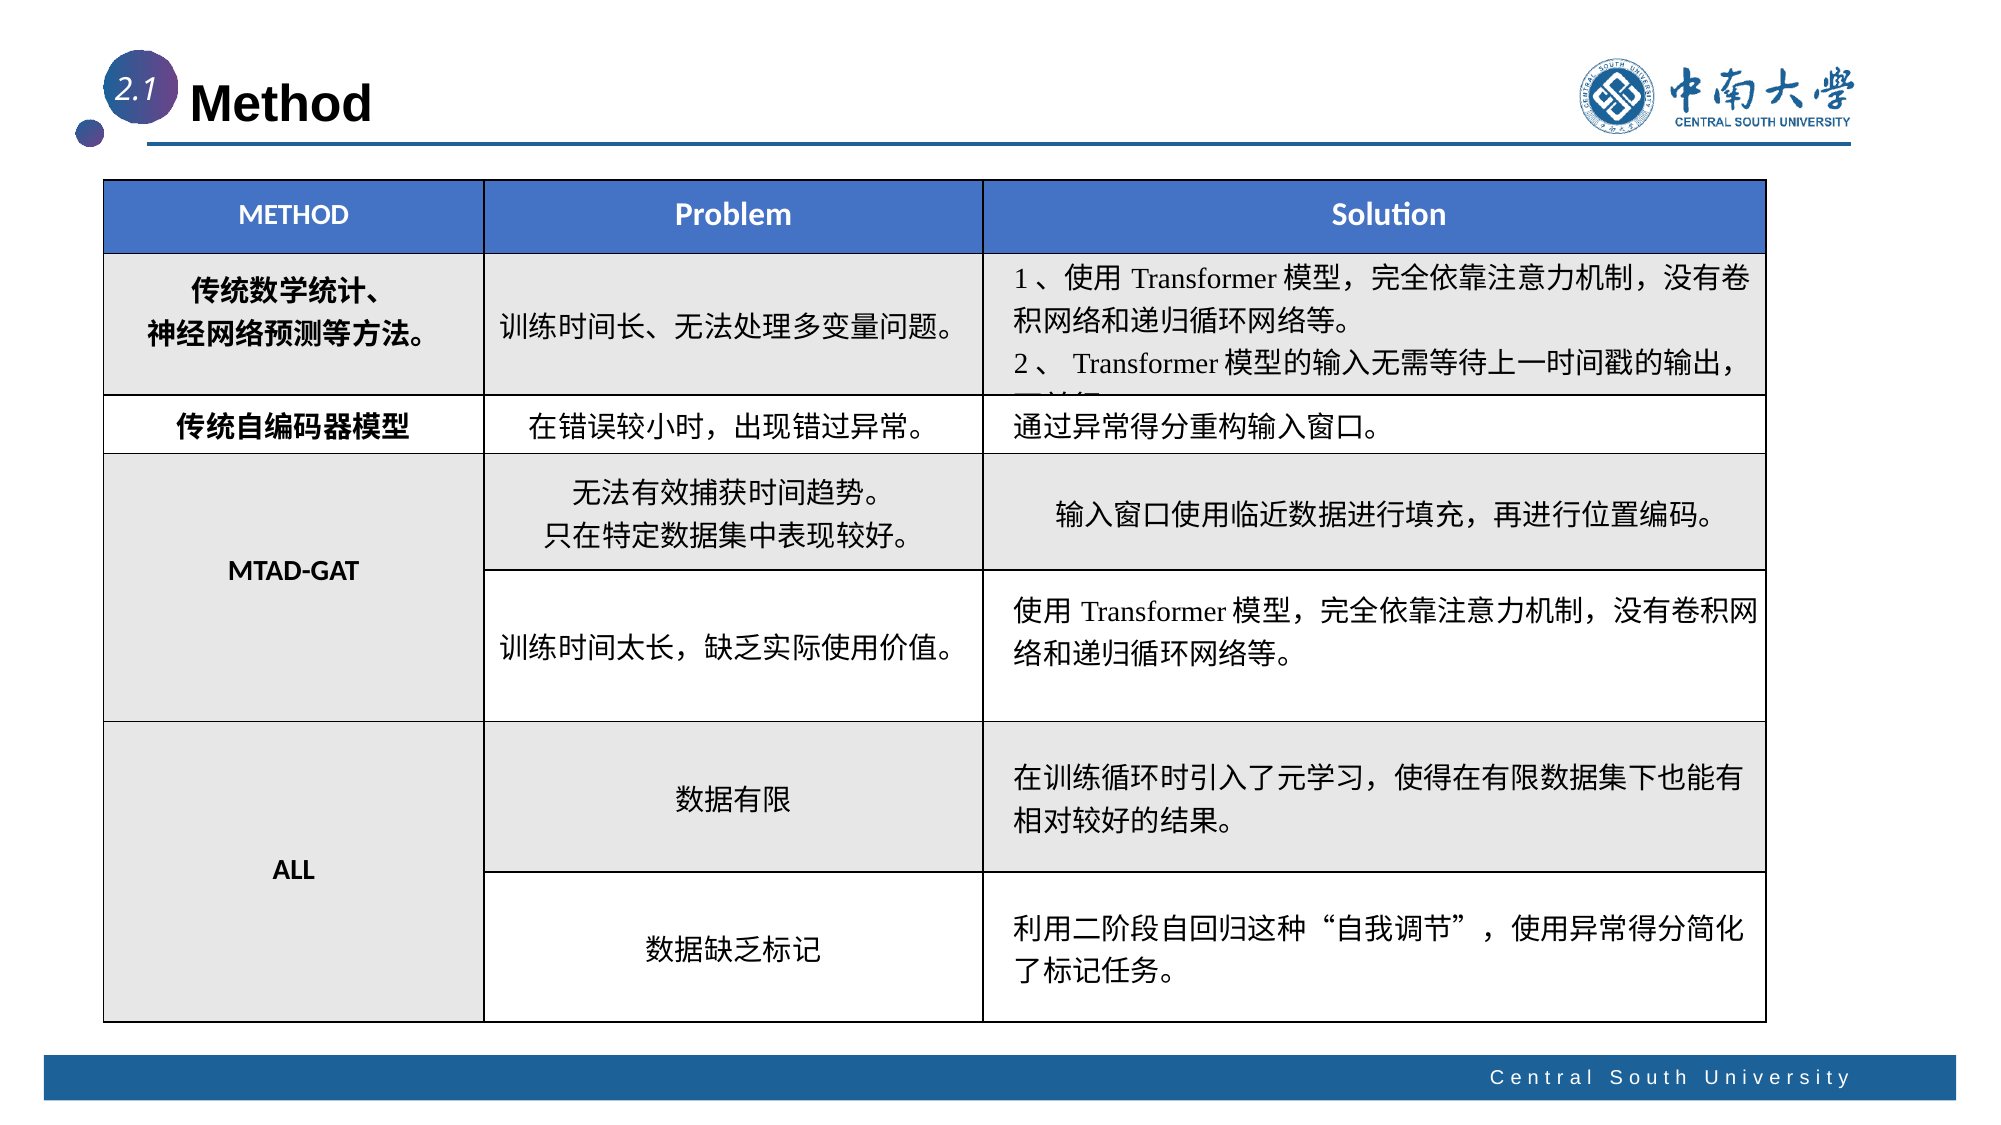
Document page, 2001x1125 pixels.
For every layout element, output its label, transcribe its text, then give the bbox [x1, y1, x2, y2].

table_header Solution [984, 181, 1765, 253]
picture [1569, 52, 1867, 140]
table_cell MTAD-GAT [104, 454, 483, 721]
table_cell 数据有限 [485, 722, 982, 871]
table_cell 训练时间长、无法处理多变量问题。 [485, 254, 982, 394]
table_cell 传统自编码器模型 [104, 396, 483, 453]
table_cell 无法有效捕获时间趋势。 只在特定数据集中表现较好。 [485, 454, 982, 569]
table_cell ALL [104, 722, 483, 1021]
table_cell 训练时间太长，缺乏实际使用价值。 [485, 571, 982, 721]
text_box Central South University [1474, 1057, 1864, 1096]
table_cell 利用二阶段自回归这种“自我调节”，使用异常得分简化了标记任务。 [984, 873, 1765, 1021]
table_cell 数据缺乏标记 [485, 873, 982, 1021]
text_box Method [189, 11, 1043, 140]
table_cell 在错误较小时，出现错过异常。 [485, 396, 982, 453]
text_box [43, 1055, 1957, 1101]
table_header Problem [485, 181, 982, 253]
table_cell 在训练循环时引入了元学习，使得在有限数据集下也能有相对较好的结果。 [984, 722, 1765, 871]
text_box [75, 49, 190, 147]
table_cell 通过异常得分重构输入窗口。 [984, 396, 1765, 453]
table_cell 输入窗口使用临近数据进行填充，再进行位置编码。 [984, 454, 1765, 569]
table_cell 1、使用Transformer模型，完全依靠注意力机制，没有卷积网络和递归循环网络等。 2、Transformer模型的输入无需等待上一时间戳的输出，可并行。 [984, 254, 1765, 394]
table_cell 传统数学统计、 神经网络预测等方法。 [104, 254, 483, 394]
table_header METHOD [104, 181, 483, 253]
table_cell 使用Transformer模型，完全依靠注意力机制，没有卷积网络和递归循环网络等。 [984, 571, 1765, 721]
